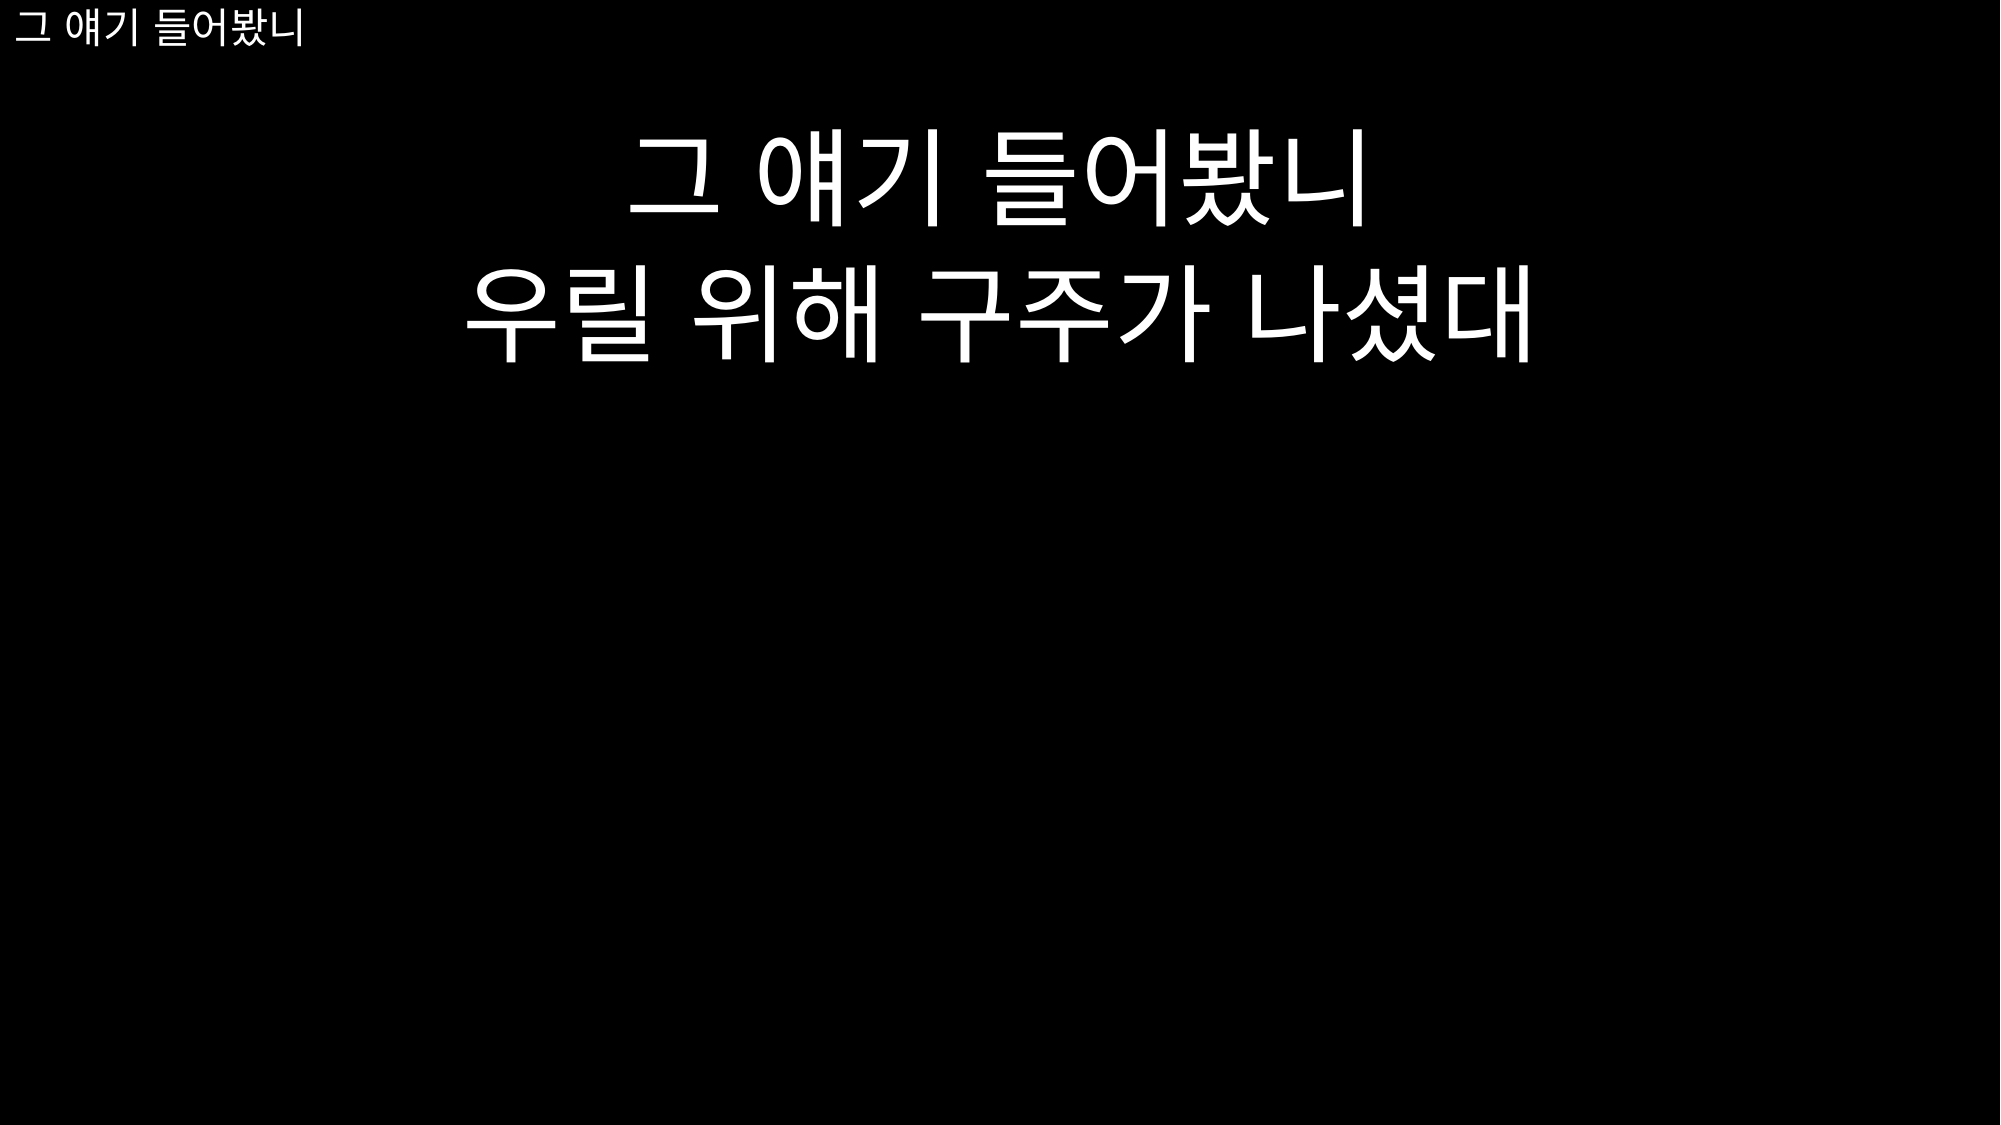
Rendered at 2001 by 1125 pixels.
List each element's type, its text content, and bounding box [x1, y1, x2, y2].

subtitle 그 얘기 들어봤니 우릴 위해 구주가 나셨대 [0, 0, 2000, 777]
